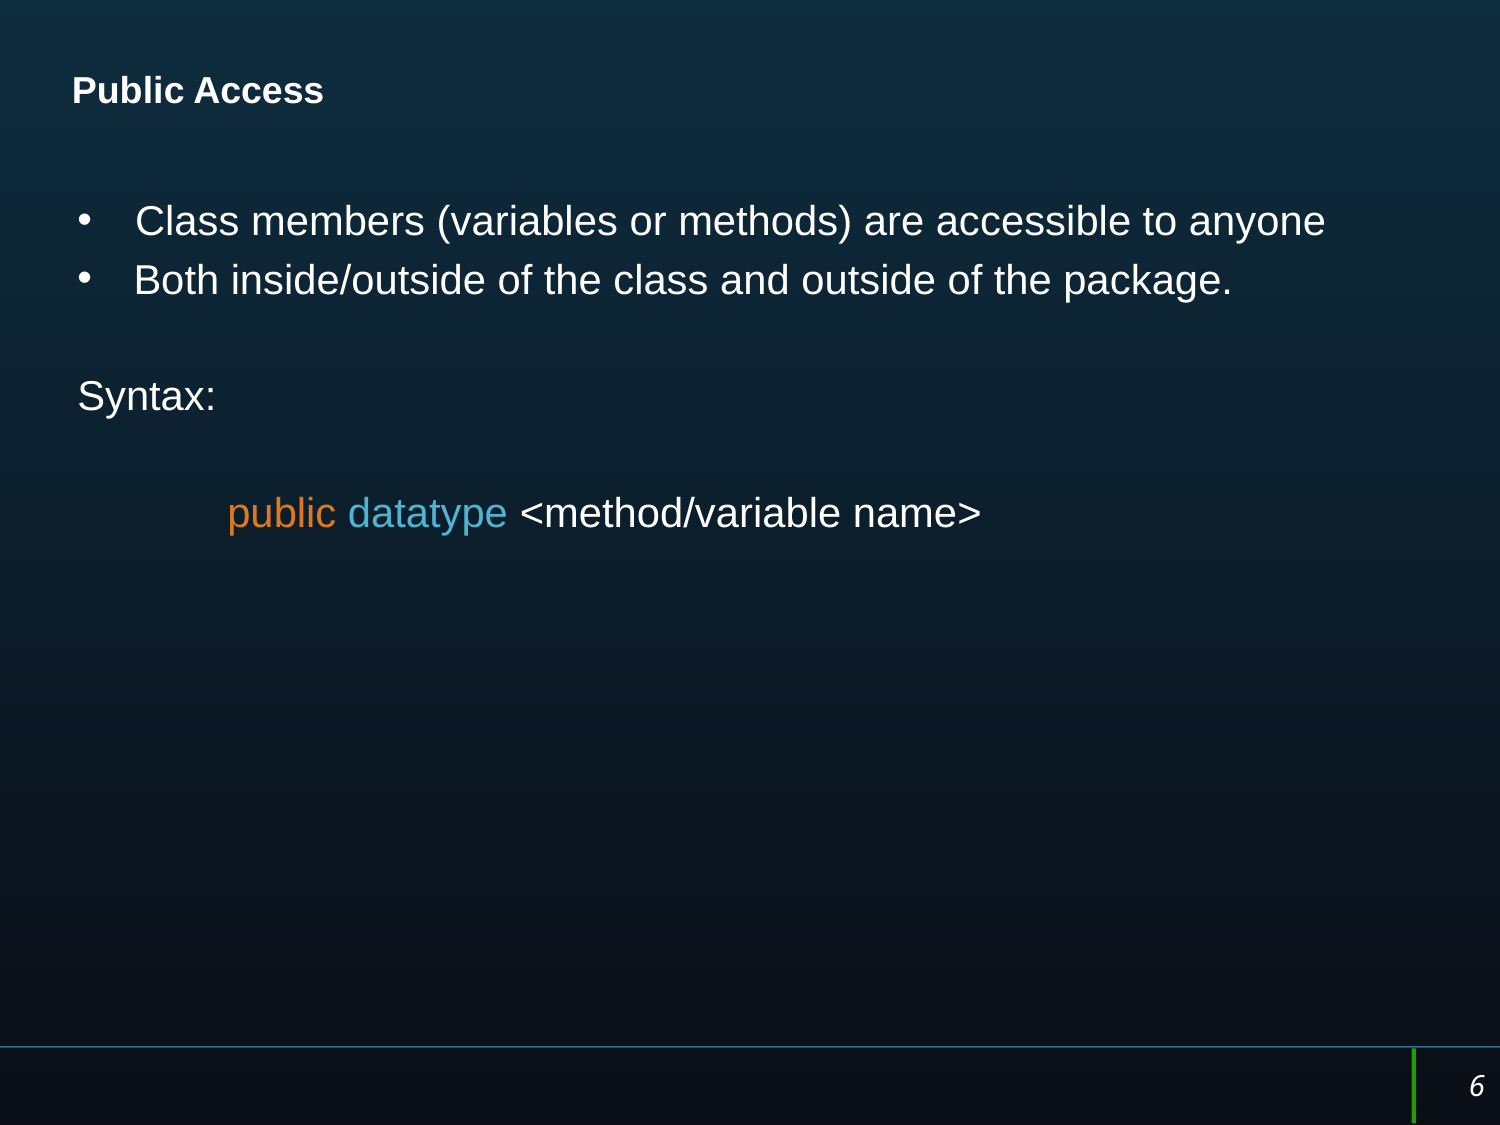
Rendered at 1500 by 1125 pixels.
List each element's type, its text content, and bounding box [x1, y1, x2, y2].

slide_number 6 [1412, 1050, 1500, 1125]
list Class members (variables or methods) are accessible to anyone Both inside/outside of the class and outside of the package. Syntax: public datatype <method/variable name> [62, 186, 1438, 945]
title Public Access [57, 58, 1434, 159]
